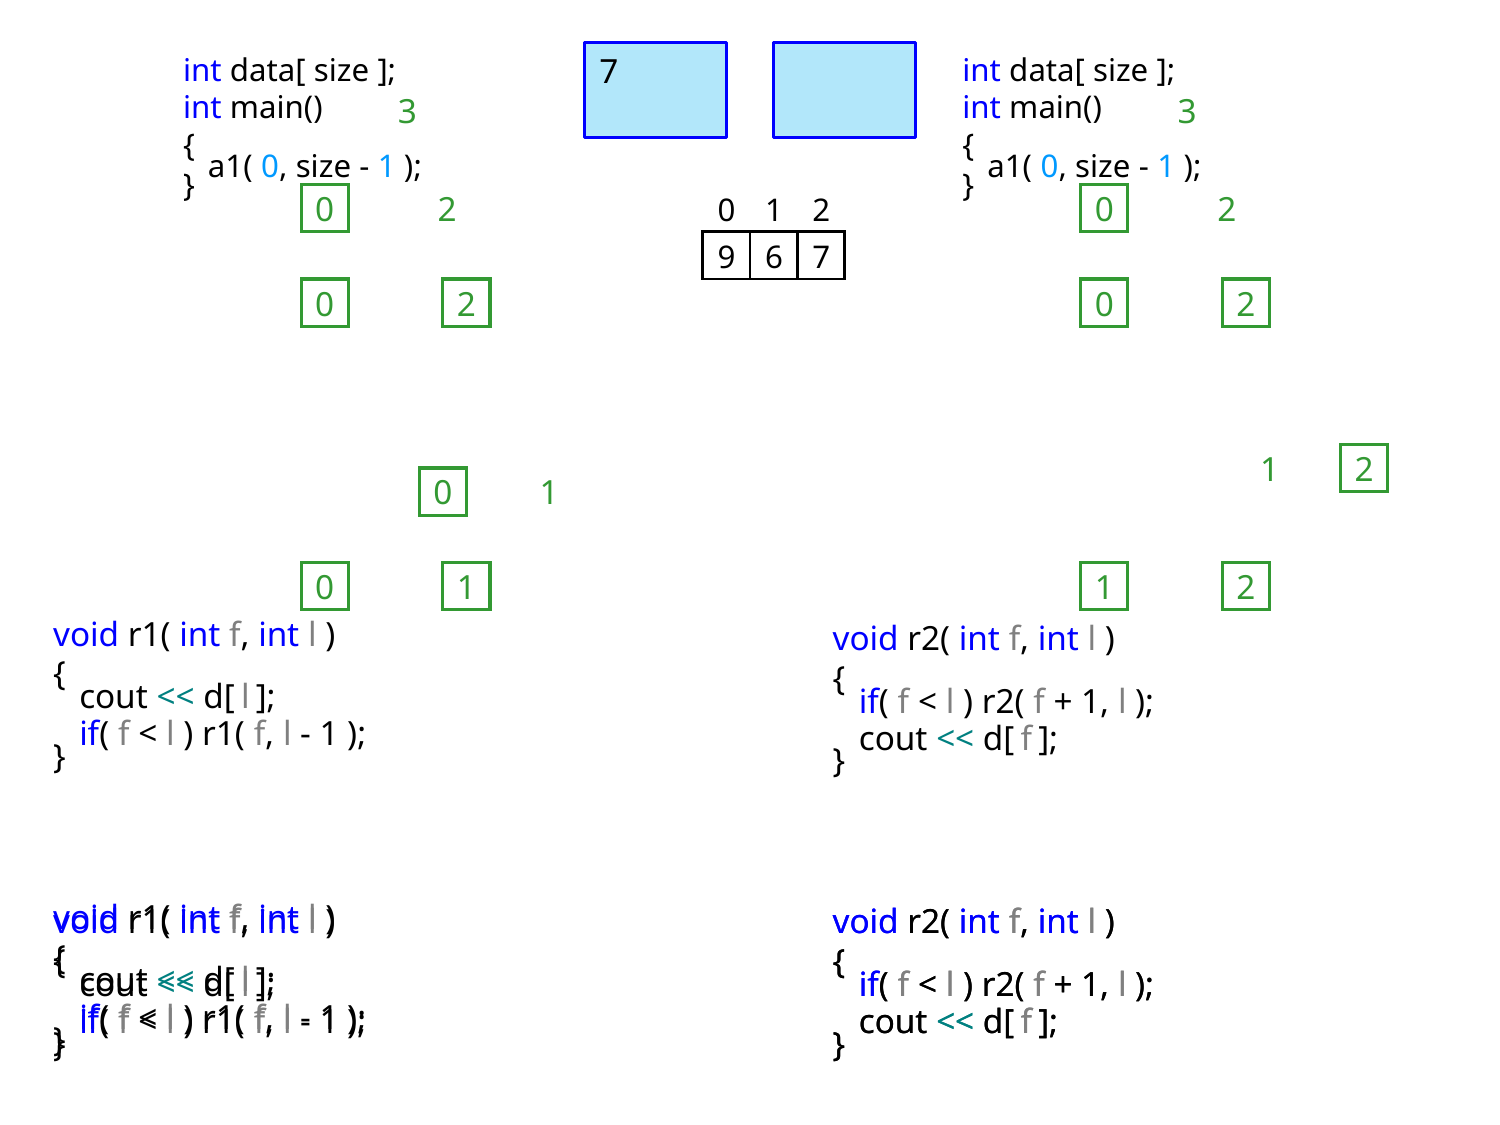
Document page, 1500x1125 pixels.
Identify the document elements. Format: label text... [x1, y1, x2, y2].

text_box 2 [442, 278, 491, 327]
text_box 1 [1080, 562, 1128, 610]
list void r1( int f, int l ) { cout << d[l]; if( f < l ) r1( f, l - 1 ); } [41, 609, 680, 776]
text_box 0 [419, 467, 467, 516]
list int data[ size ]; int main() { a1( 0, size - 1 ); } [938, 42, 1389, 209]
text_box 2 [1222, 562, 1270, 610]
text_box 2 [1222, 278, 1270, 327]
text_box 0 [1080, 184, 1128, 232]
text_box 2 [1198, 184, 1246, 232]
list void r1( int f, int l ) { cout << d[l]; if( f < l ) r1( f, l - 1 ); } [41, 892, 680, 1059]
text_box 2 [419, 184, 467, 232]
text_box [773, 42, 916, 138]
table_header 1 [750, 185, 797, 230]
text_box 3 [371, 90, 443, 138]
text_box 0 [301, 184, 349, 232]
text_box 1 [1246, 444, 1294, 492]
text_box 0 [1080, 278, 1128, 327]
table_header 0 [703, 185, 750, 230]
text_box 0 [301, 278, 349, 327]
text_box 2 [1340, 444, 1388, 492]
text_box 1 [513, 467, 585, 516]
text_box 1 [442, 562, 491, 610]
list int data[ size ]; int main() { a1( 0, size - 1 ); } [159, 42, 609, 209]
table_cell 7 [799, 233, 843, 278]
table_cell 6 [751, 233, 796, 278]
table_cell 9 [704, 233, 749, 278]
text_box 3 [1151, 90, 1223, 138]
text_box 0 [301, 562, 349, 610]
text_box 7 [584, 42, 727, 138]
table_header 2 [797, 185, 844, 230]
list void r2( int f, int l ) { if( f < l ) r2( f + 1, l ); cout << d[f]; } [820, 892, 1459, 1059]
list void r2( int f, int l ) { if( f < l ) r2( f + 1, l ); cout << d[f]; } [820, 609, 1459, 776]
